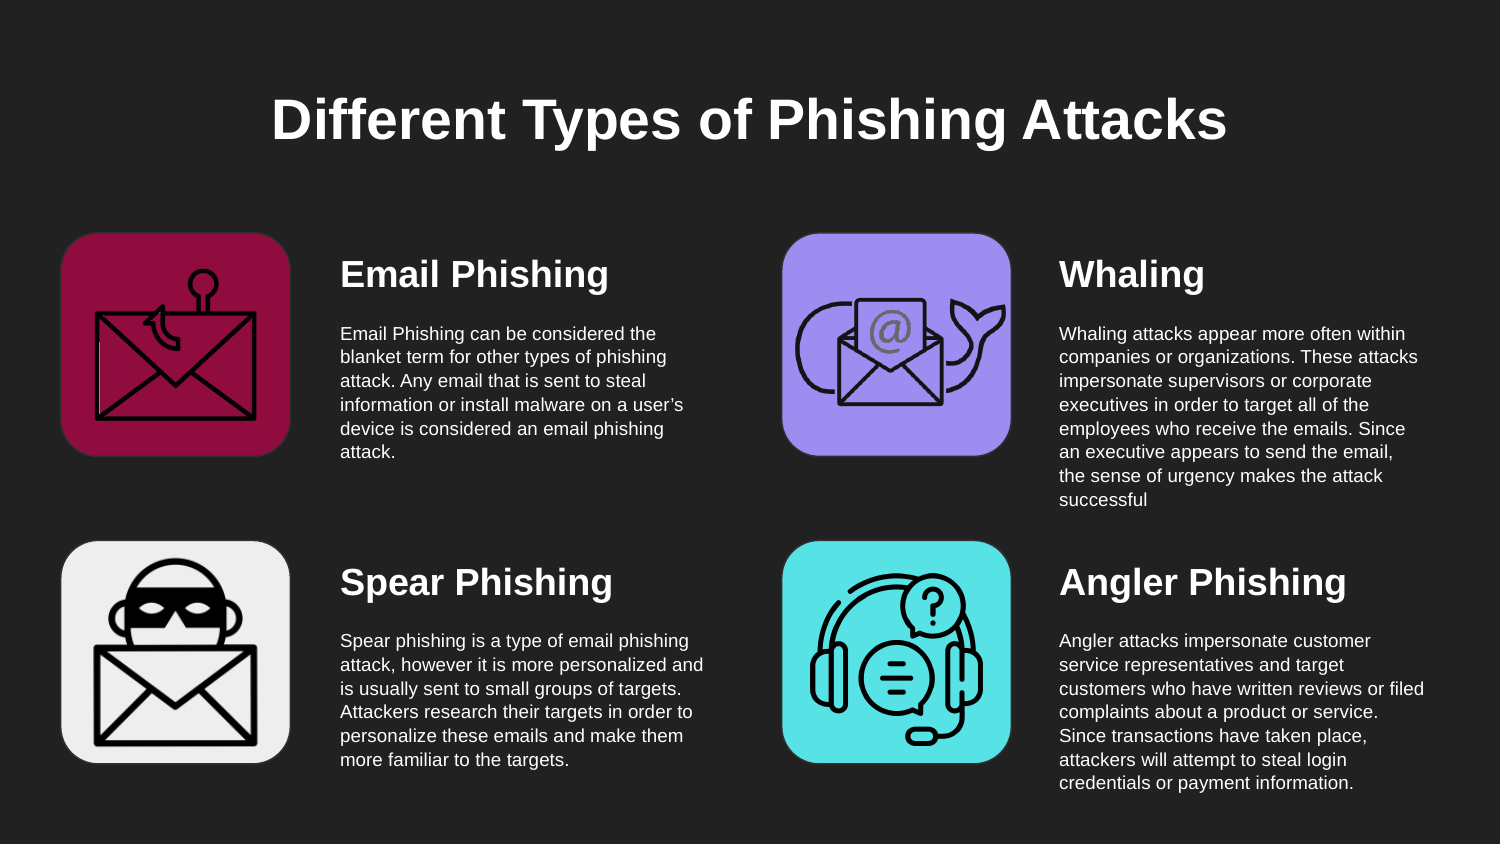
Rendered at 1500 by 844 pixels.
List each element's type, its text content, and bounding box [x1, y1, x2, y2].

text_box [79, 232, 272, 238]
list Email Phishing Email Phishing can be considered the blanket term for other types of phishing attack. Any email that is sent to steal information or install malware on a user’s device is considered an email phishing attack. [325, 232, 721, 405]
text_box [80, 540, 271, 545]
picture [70, 239, 281, 450]
list Whaling Whaling attacks appear more often within companies or organizations. These attacks impersonate supervisors or corporate executives in order to target all of the employees who receive the emails. Since an executive appears to send the email, the sense of urgency makes the attack successful [1044, 232, 1440, 405]
text_box [285, 558, 291, 746]
picture [70, 546, 281, 758]
picture [784, 248, 1009, 459]
text_box [60, 560, 65, 744]
picture [810, 573, 983, 746]
text_box [285, 250, 291, 439]
text_box [789, 232, 1004, 247]
text_box [60, 252, 65, 437]
list Angler Phishing Angler attacks impersonate customer service representatives and target customers who have written reviews or filed complaints about a product or service. Since transactions have taken place, attackers will attempt to steal login credentials or payment information. [1044, 540, 1440, 713]
title Different Types of Phishing Attacks [51, 72, 1449, 167]
list Spear Phishing Spear phishing is a type of email phishing attack, however it is more personalized and is usually sent to small groups of targets. Attackers research their targets in order to personalize these emails and make them more familiar to the targets. [325, 540, 721, 713]
text_box [781, 540, 1012, 764]
